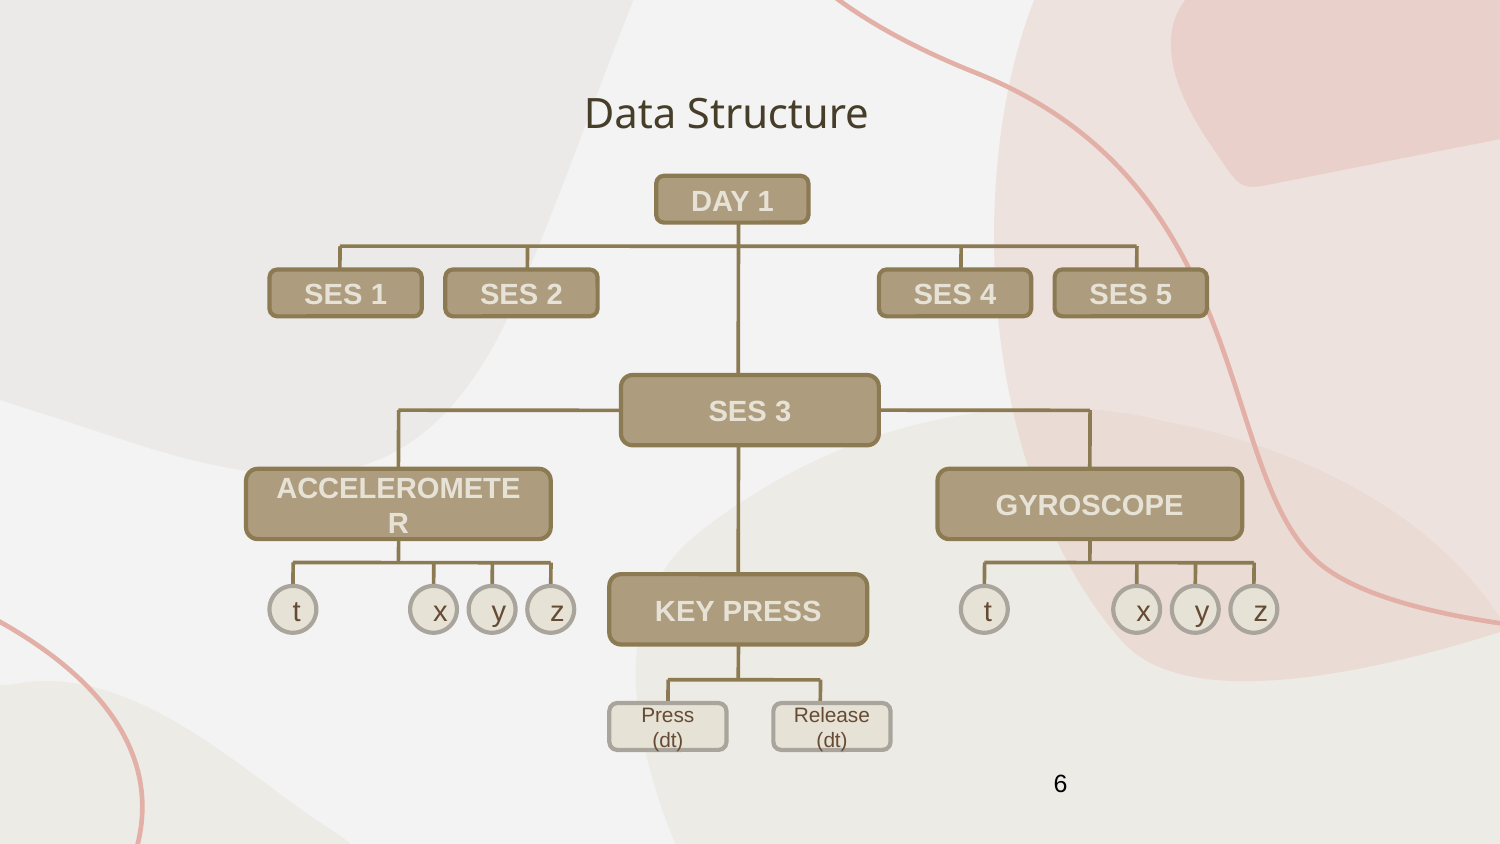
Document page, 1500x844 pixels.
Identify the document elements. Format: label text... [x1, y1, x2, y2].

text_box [1112, 585, 1161, 633]
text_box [527, 585, 575, 633]
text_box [655, 175, 809, 224]
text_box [468, 585, 516, 633]
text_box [620, 374, 880, 446]
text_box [960, 585, 1008, 633]
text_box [1171, 585, 1219, 633]
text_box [445, 268, 598, 317]
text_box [878, 268, 1032, 317]
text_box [609, 696, 727, 757]
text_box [409, 585, 458, 633]
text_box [1230, 585, 1278, 633]
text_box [245, 463, 551, 545]
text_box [269, 268, 423, 317]
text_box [773, 696, 891, 757]
slide_number 6 [724, 758, 1076, 806]
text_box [269, 585, 317, 633]
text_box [937, 468, 1243, 540]
title Data Structure [304, 69, 1149, 153]
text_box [609, 573, 868, 645]
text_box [1054, 268, 1208, 317]
